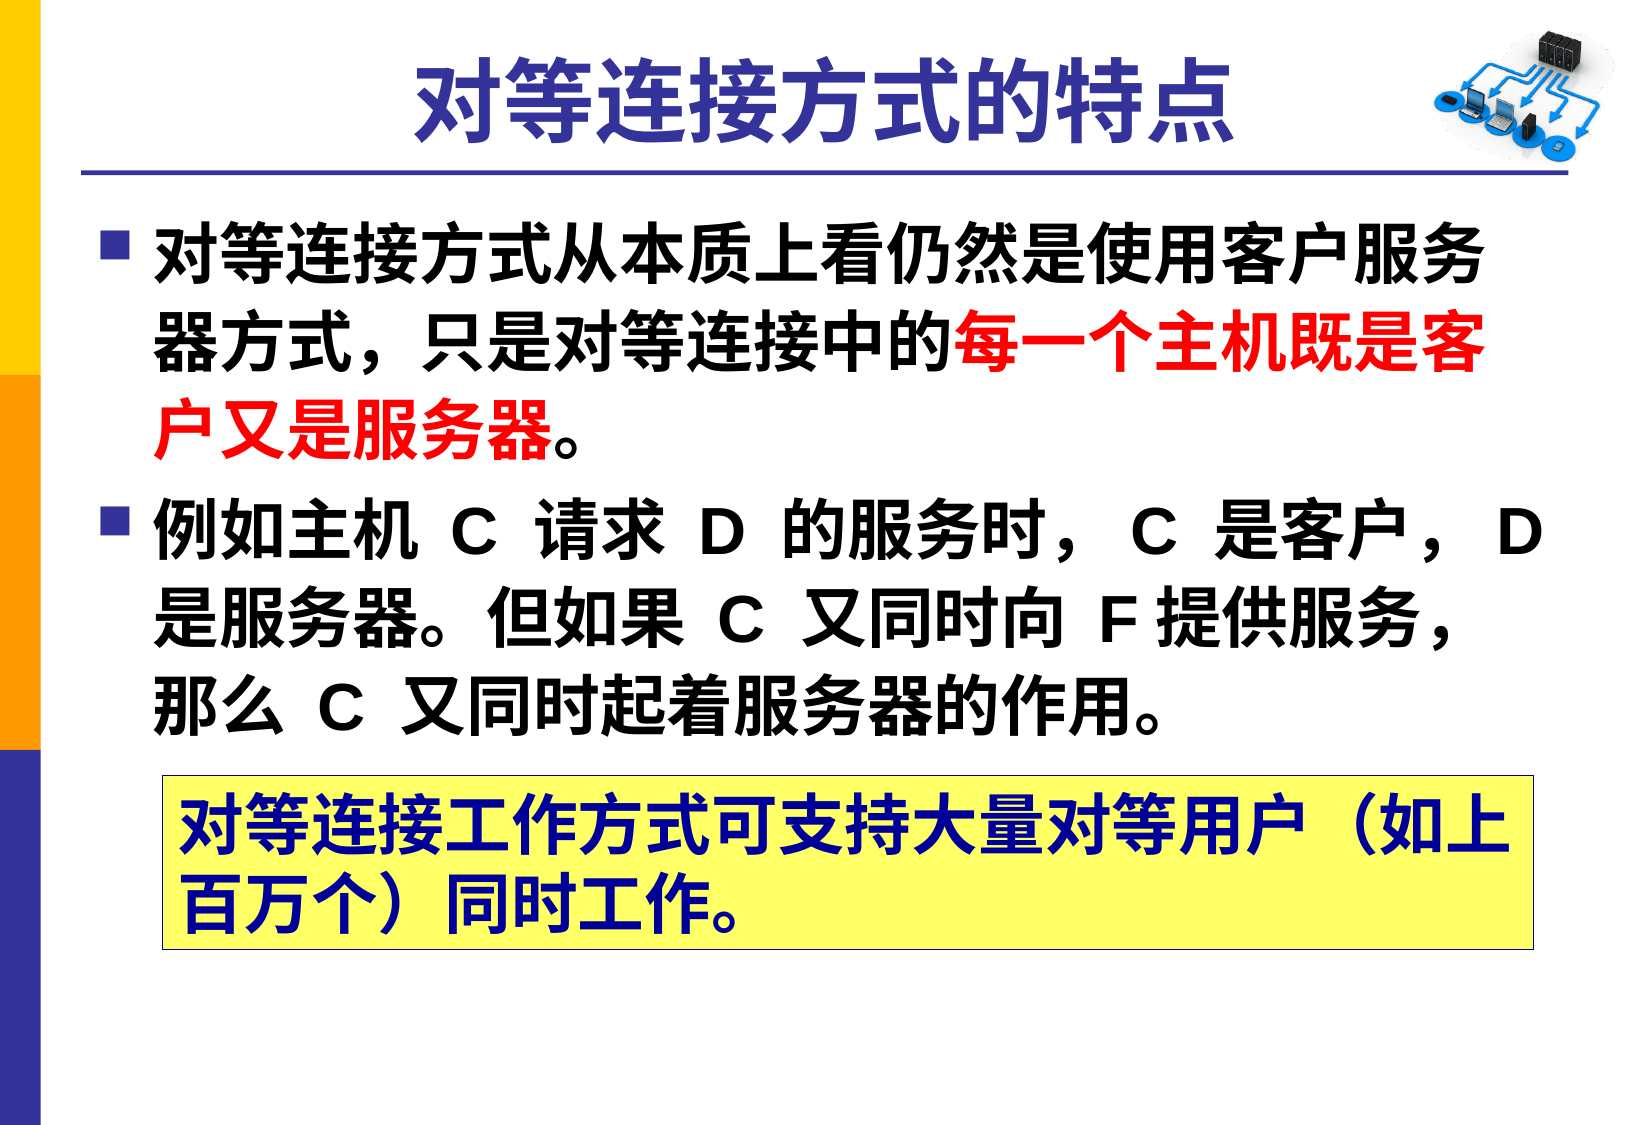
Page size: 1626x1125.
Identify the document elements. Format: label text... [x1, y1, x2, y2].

title 对等连接方式的特点 [81, 30, 1569, 161]
list 对等连接方式从本质上看仍然是使用客户服务器方式，只是对等连接中的每一个主机既是客户又是服务器。 例如主机 C 请求 D 的服务时，C 是客户，D 是服务器。但如果 C 又同时向 F提供服务，那么 C 又同时起着服务器的作用。 [81, 196, 1569, 1006]
picture [1431, 30, 1616, 165]
text_box 对等连接工作方式可支持大量对等用户（如上百万个）同时工作。 [162, 775, 1534, 950]
